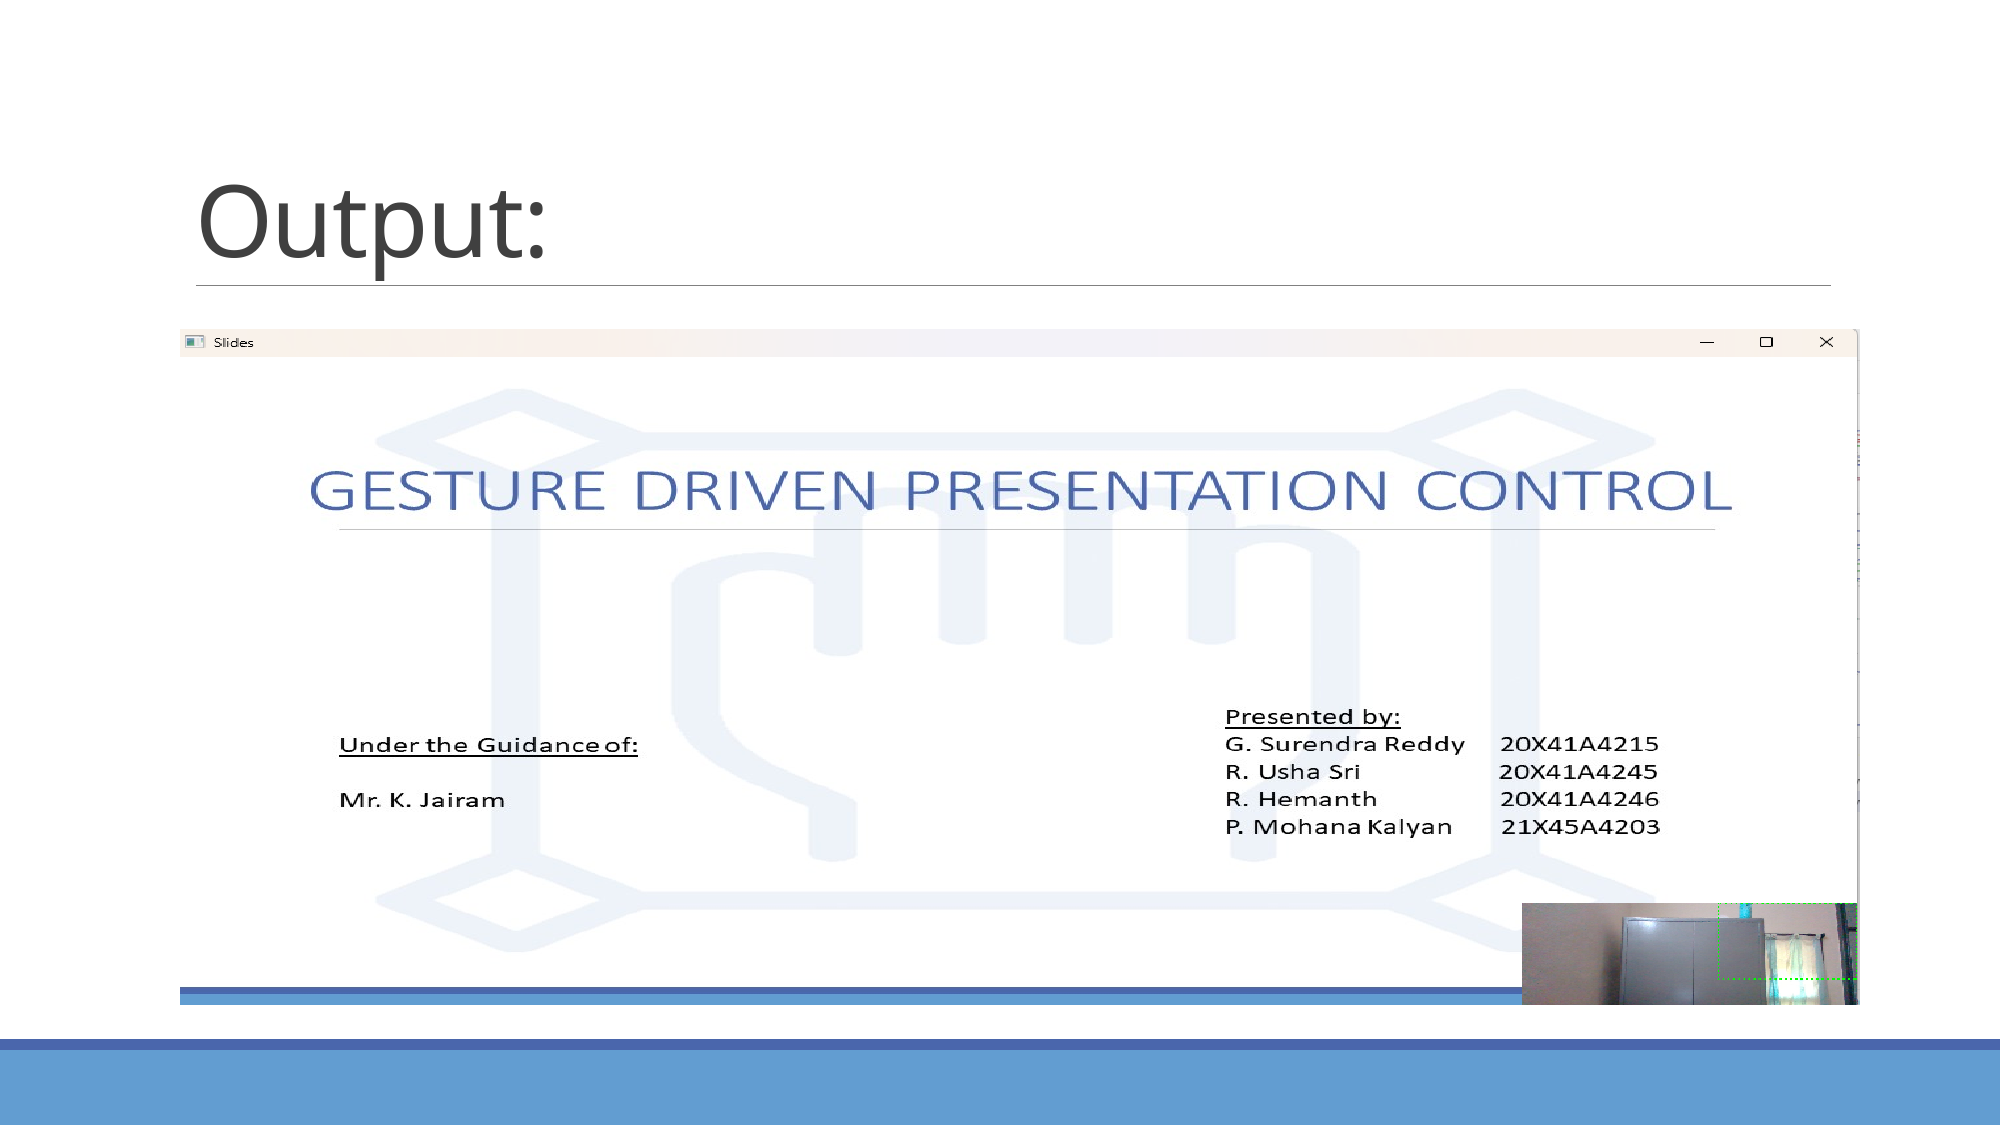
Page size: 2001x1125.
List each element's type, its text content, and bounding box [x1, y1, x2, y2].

title Output: [180, 47, 1830, 285]
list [179, 328, 1861, 1005]
